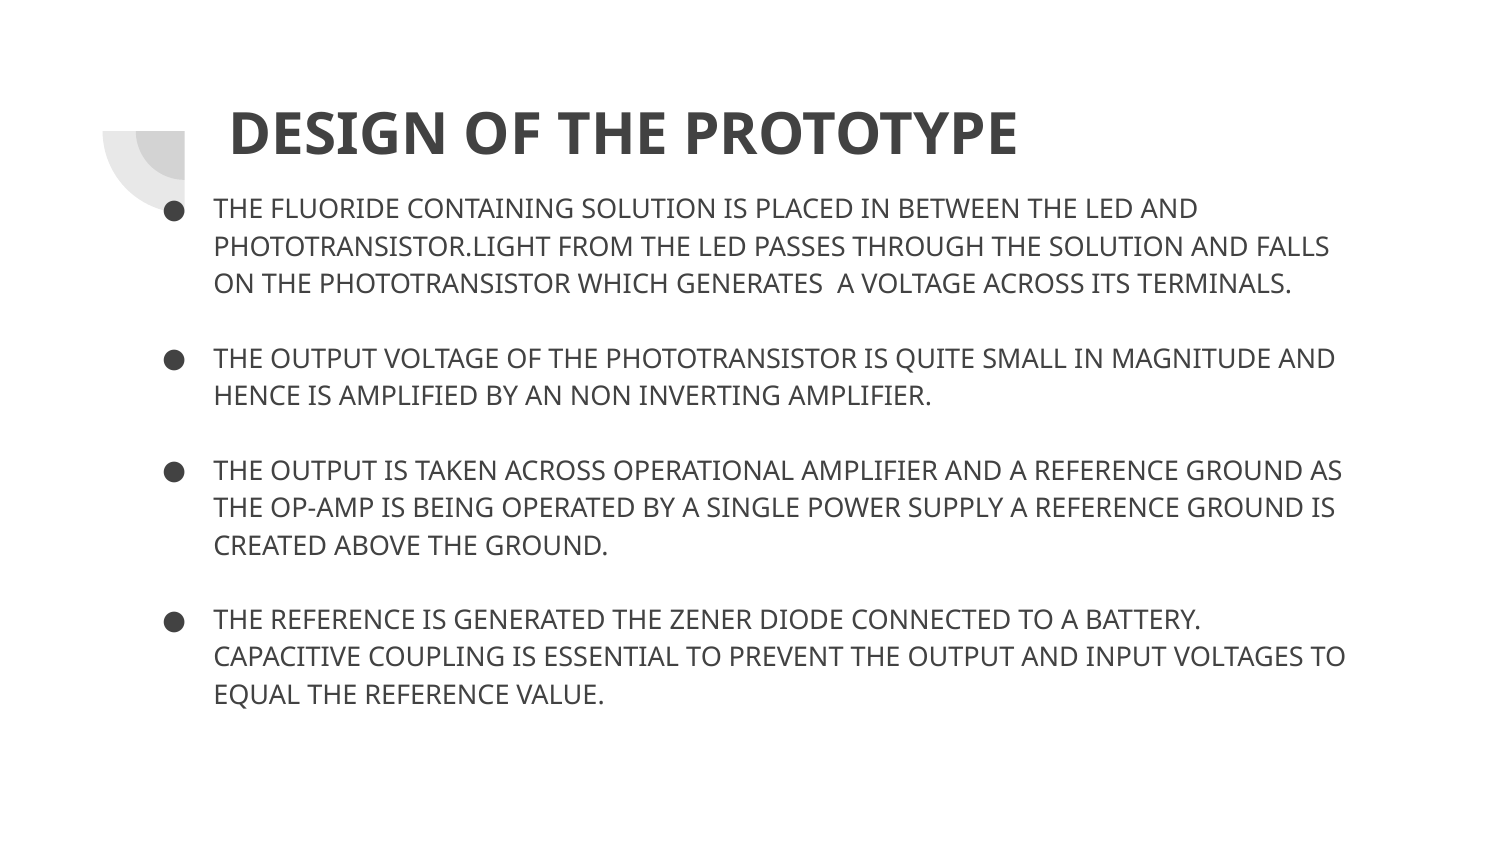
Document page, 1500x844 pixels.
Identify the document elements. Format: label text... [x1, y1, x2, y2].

list THE FLUORIDE CONTAINING SOLUTION IS PLACED IN BETWEEN THE LED AND PHOTOTRANSISTOR.LIGHT FROM THE LED PASSES THROUGH THE SOLUTION AND FALLS ON THE PHOTOTRANSISTOR WHICH GENERATES A VOLTAGE ACROSS ITS TERMINALS. THE OUTPUT VOLTAGE OF THE PHOTOTRANSISTOR IS QUITE SMALL IN MAGNITUDE AND HENCE IS AMPLIFIED BY AN NON INVERTING AMPLIFIER. THE OUTPUT IS TAKEN ACROSS OPERATIONAL AMPLIFIER AND A REFERENCE GROUND AS THE OP-AMP IS BEING OPERATED BY A SINGLE POWER SUPPLY A REFERENCE GROUND IS CREATED ABOVE THE GROUND. THE REFERENCE IS GENERATED THE ZENER DIODE CONNECTED TO A BATTERY. CAPACITIVE COUPLING IS ESSENTIAL TO PREVENT THE OUTPUT AND INPUT VOLTAGES TO EQUAL THE REFERENCE VALUE. [123, 172, 1368, 812]
title DESIGN OF THE PROTOTYPE [213, 81, 1368, 172]
